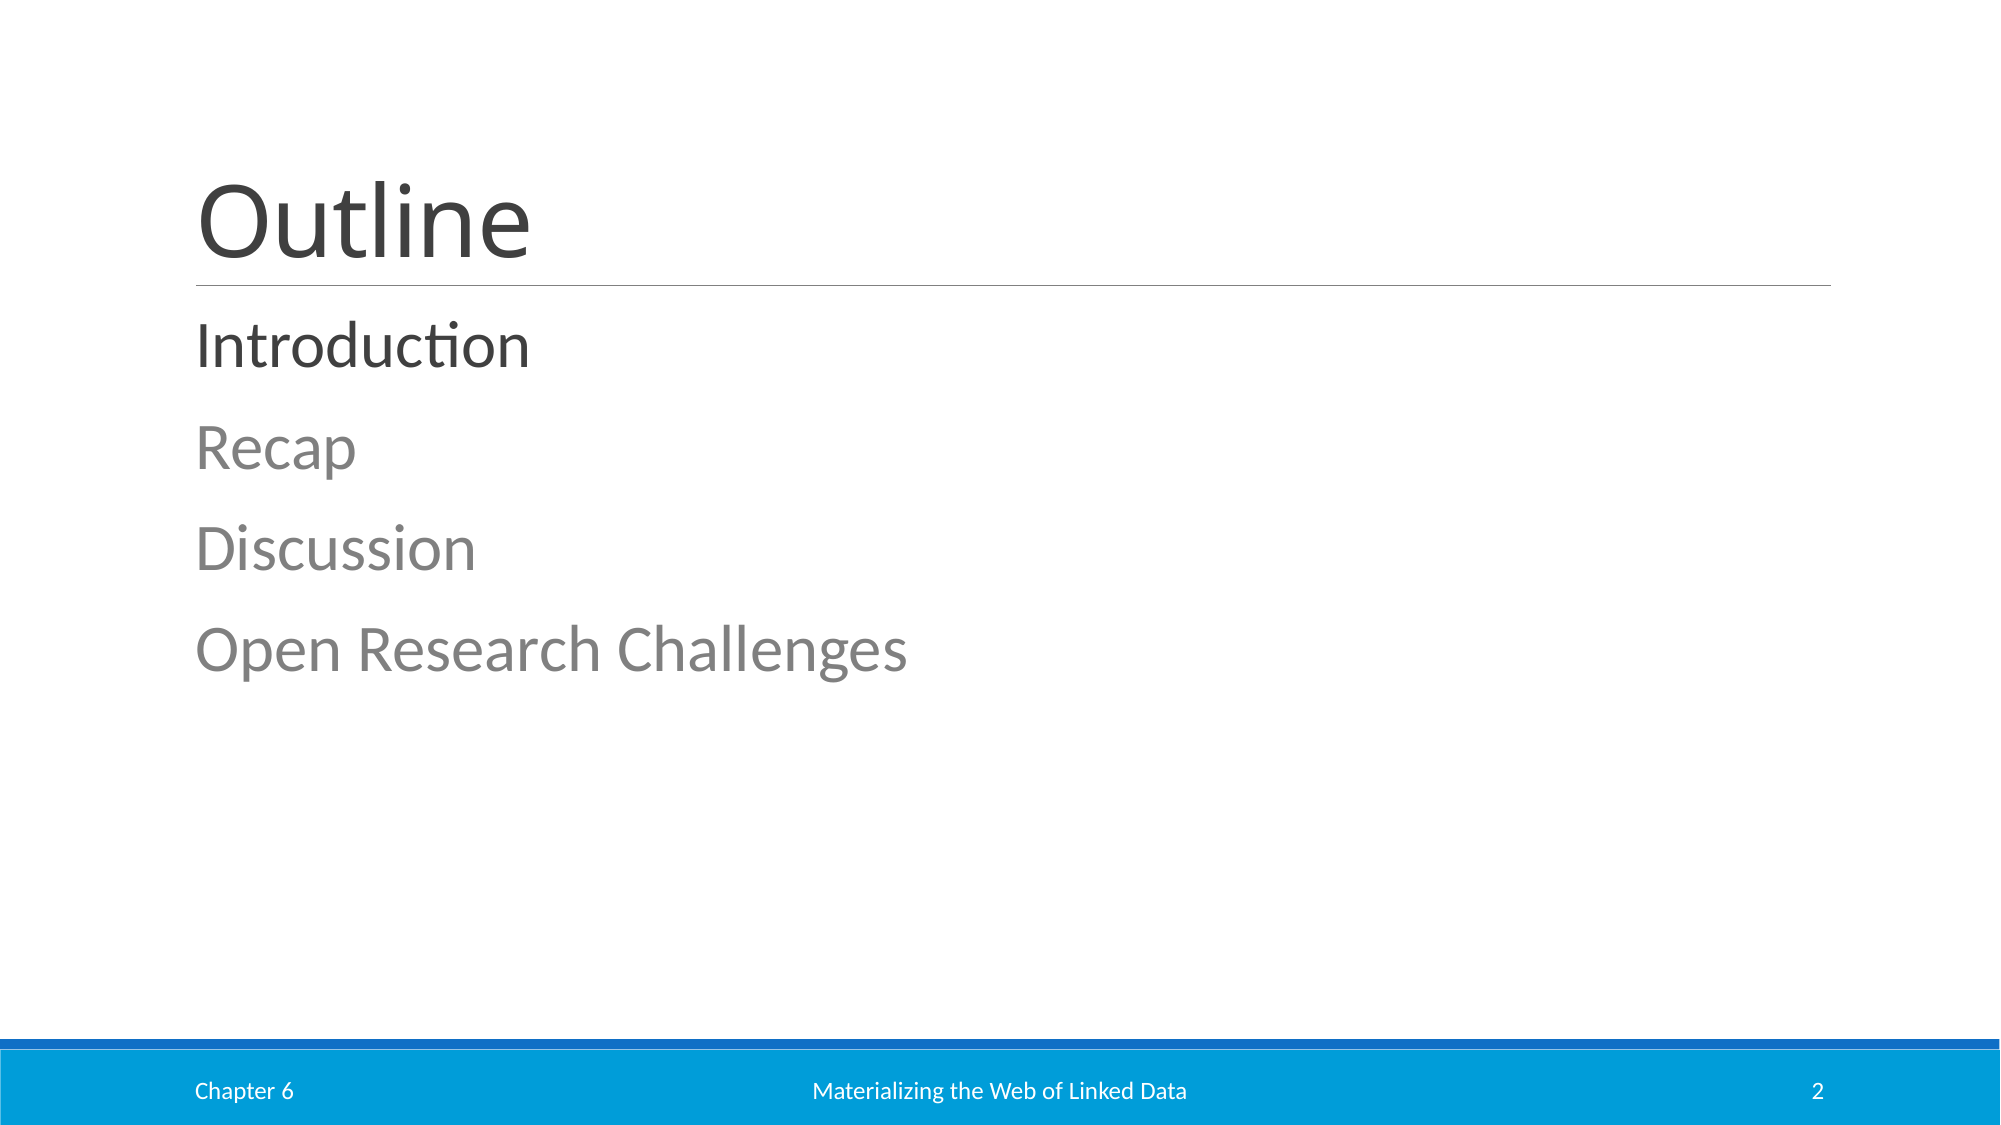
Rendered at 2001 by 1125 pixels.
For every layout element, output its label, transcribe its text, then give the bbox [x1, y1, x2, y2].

slide_number 2 [1624, 1059, 1840, 1120]
slide_number Chapter 6 [180, 1059, 586, 1120]
footer Materializing the Web of Linked Data [604, 1059, 1396, 1120]
title Outline [180, 47, 1830, 285]
list Introduction Recap Discussion Open Research Challenges [180, 302, 1830, 963]
